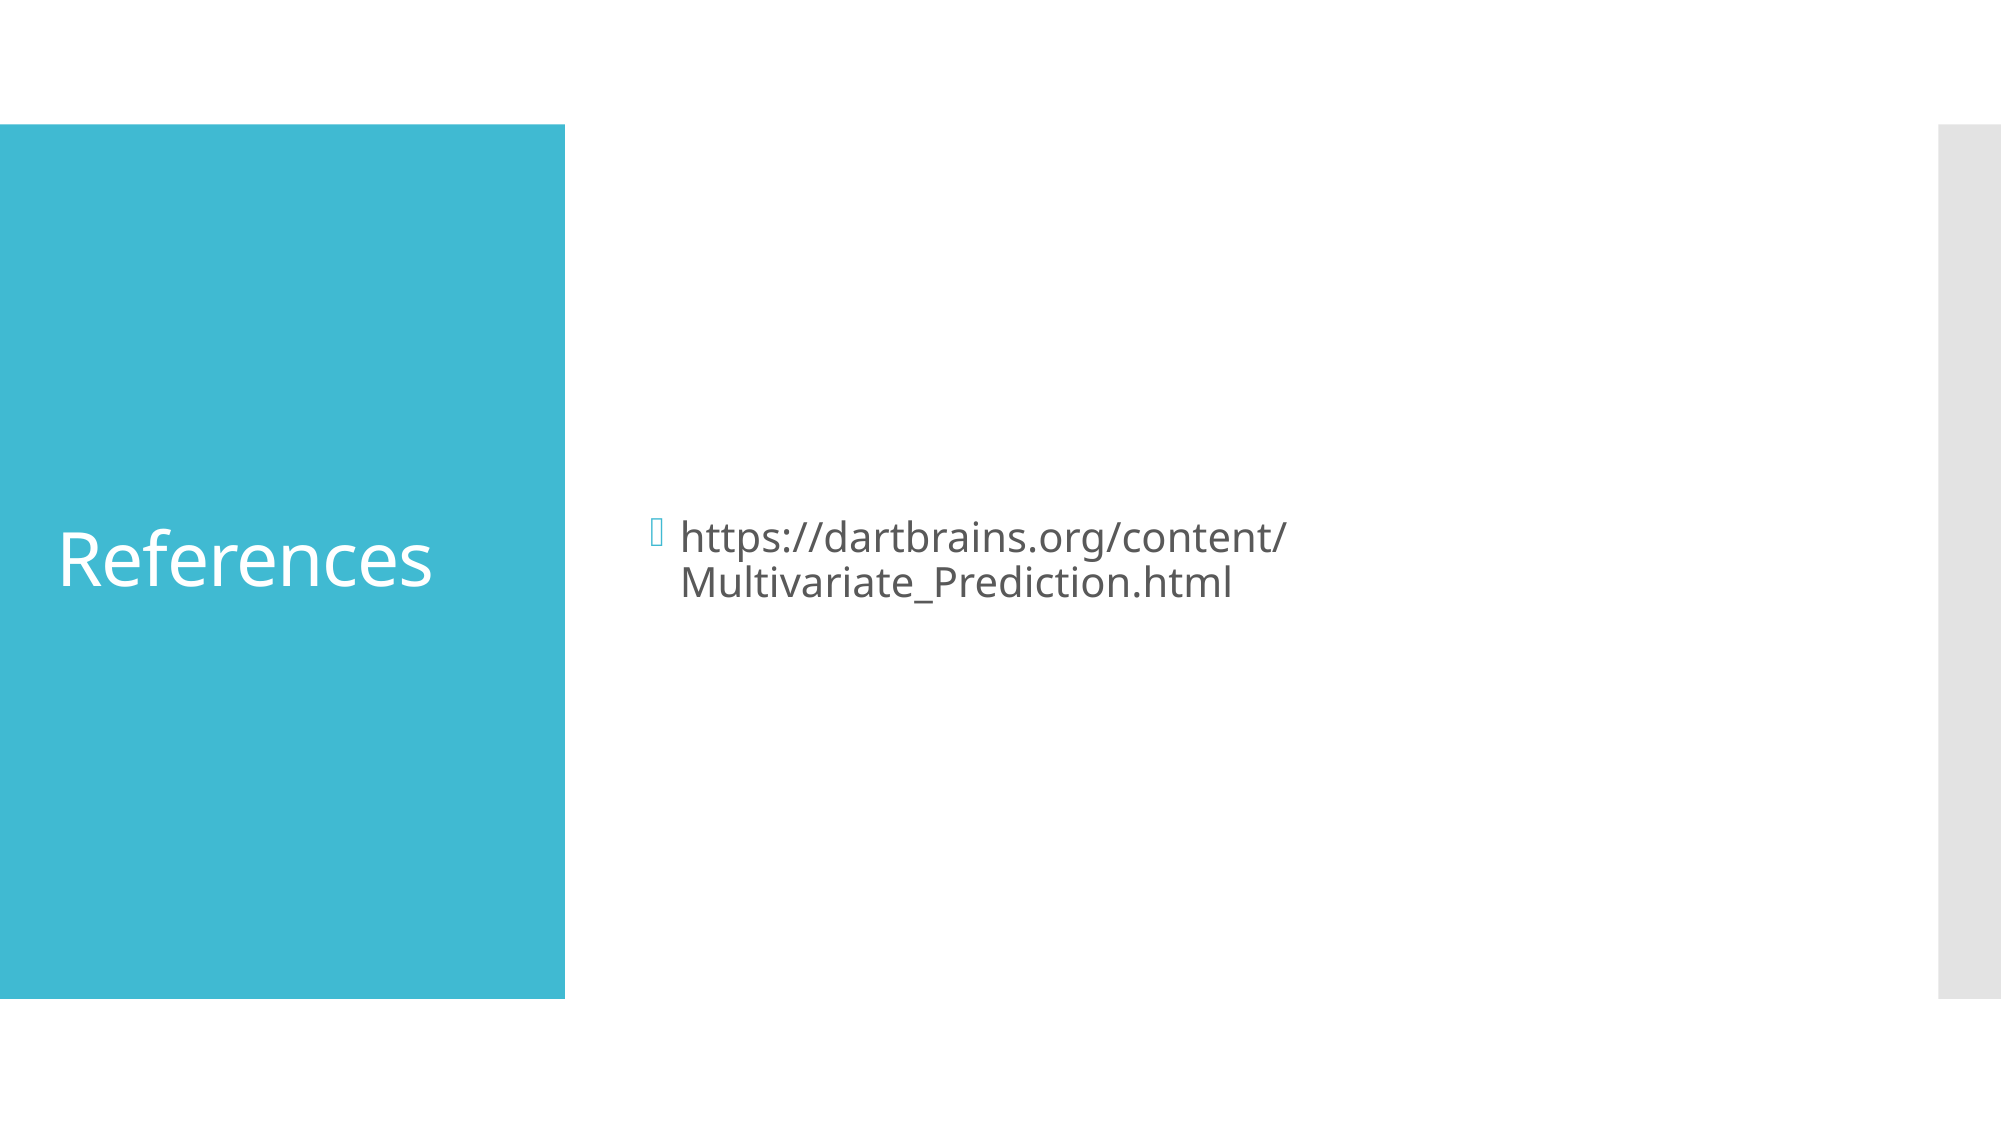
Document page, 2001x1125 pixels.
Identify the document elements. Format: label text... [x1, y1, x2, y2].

title References [41, 184, 525, 940]
list https://dartbrains.org/content/Multivariate_Prediction.html [634, 141, 1835, 982]
